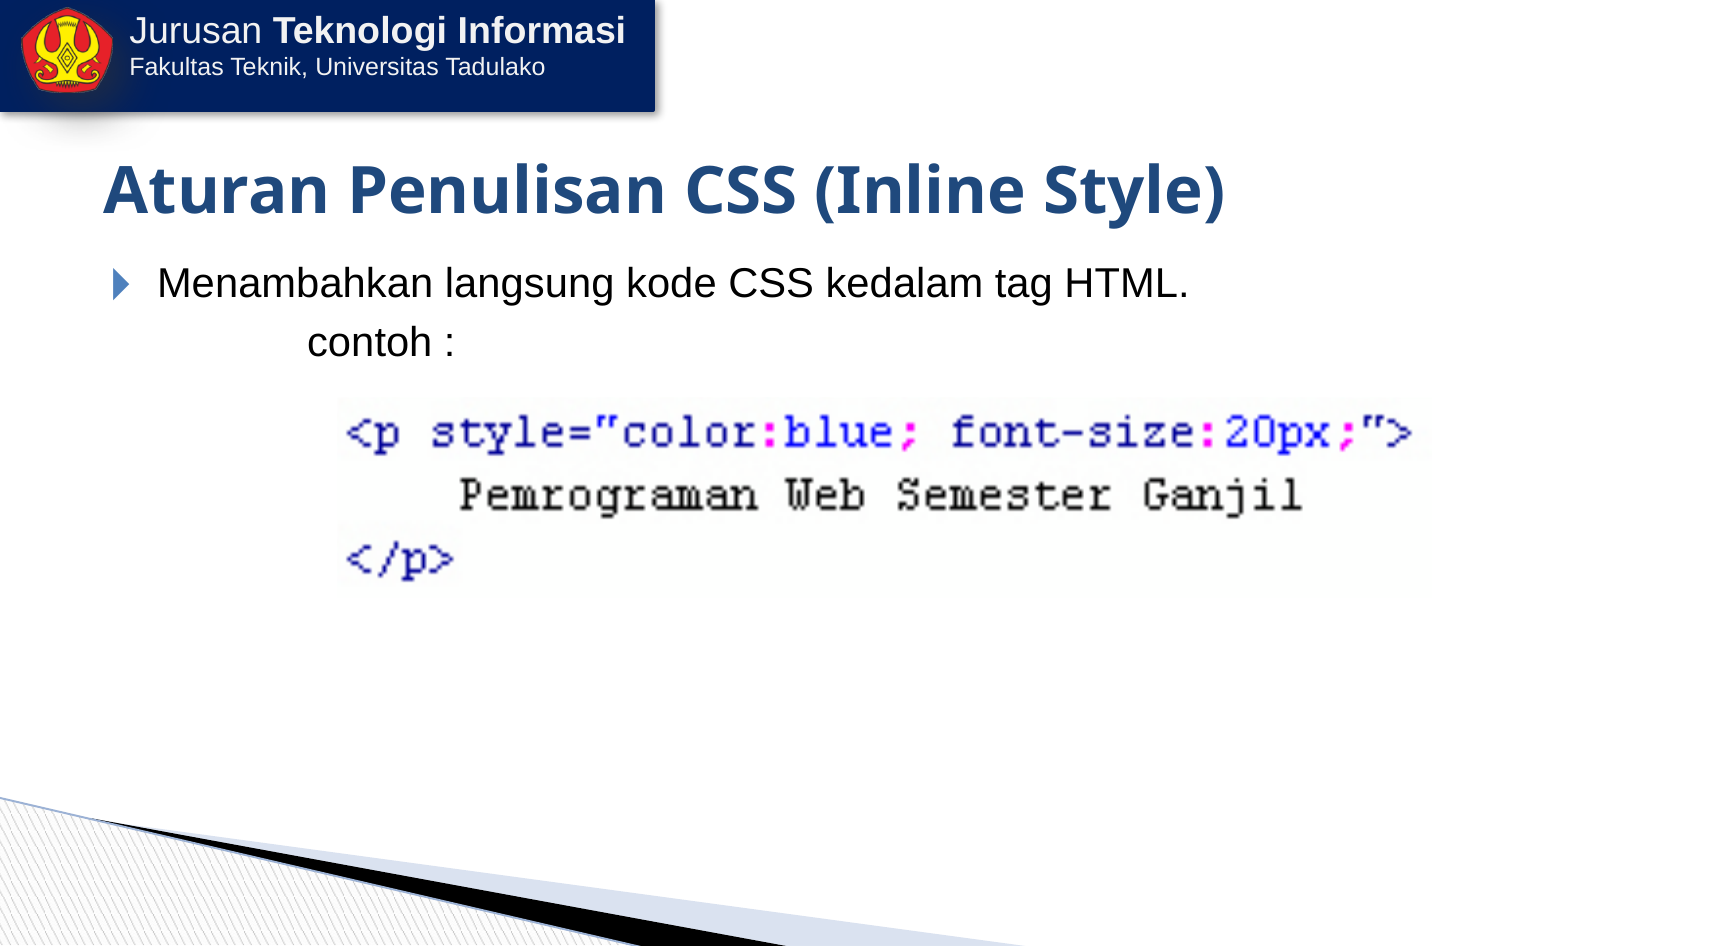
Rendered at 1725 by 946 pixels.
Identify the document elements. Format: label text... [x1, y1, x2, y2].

picture [337, 397, 1432, 598]
list Menambahkan langsung kode CSS kedalam tag HTML. contoh : [75, 247, 1628, 795]
title Aturan Penulisan CSS (Inline Style) [87, 140, 1640, 235]
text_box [0, 0, 701, 111]
